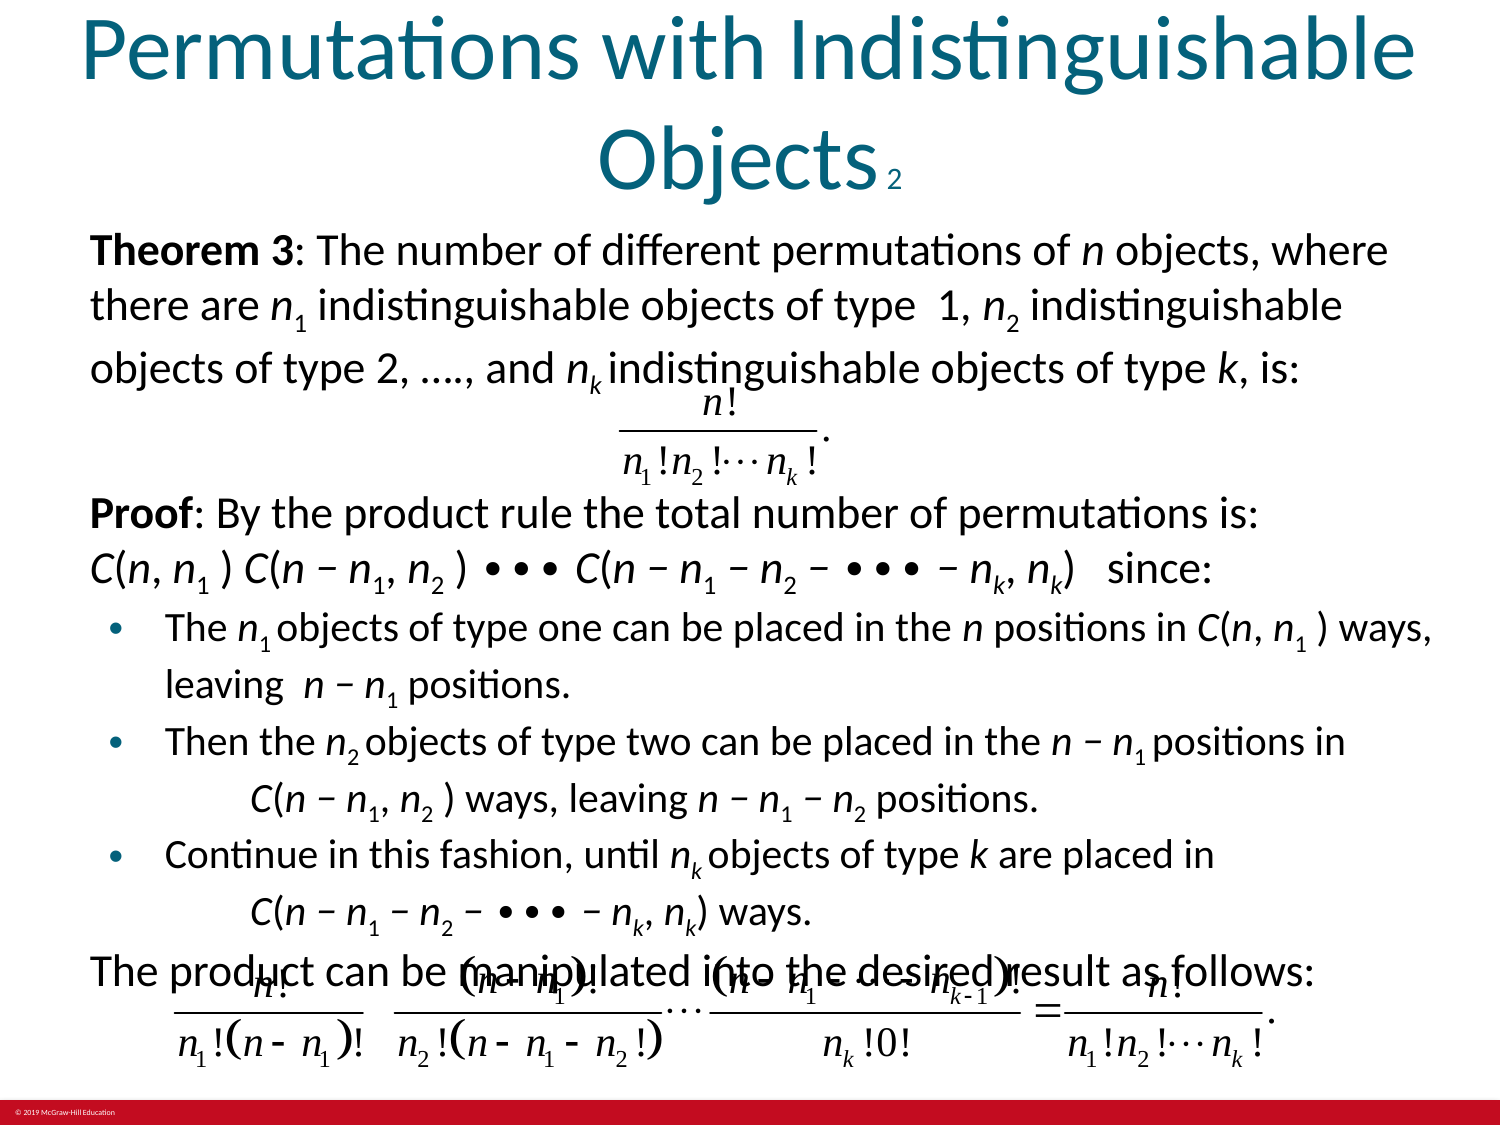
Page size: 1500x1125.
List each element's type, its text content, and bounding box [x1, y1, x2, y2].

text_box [167, 949, 1283, 1081]
list Theorem 3: The number of different permutations of n objects, where there are n1 indistinguishable objects of type 1, n2 indistinguishable objects of type 2, …., and nk indistinguishable objects of type k, is: [75, 212, 1463, 388]
title Permutations with Indistinguishable Objects 2 [0, 0, 1500, 195]
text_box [612, 374, 838, 495]
list Proof: By the product rule the total number of permutations is: C(n, n1 ) C(n − n1, n2 ) ∙∙∙ C(n − n1 − n2 − ∙∙∙ − nk, nk) since: The n1 objects of type one can be placed in the n positions in C(n, n1 ) ways, leaving n − n1 positions. Then the n2 objects of type two can be placed in the n − n1 positions in C(n − n1, n2 ) ways, leaving n − n1 − n2 positions. Continue in this fashion, until nk objects of type k are placed in C(n − n1 − n2 − ∙∙∙ − nk, nk) ways. The product can be manipulated into the desired result as follows: [75, 474, 1463, 950]
